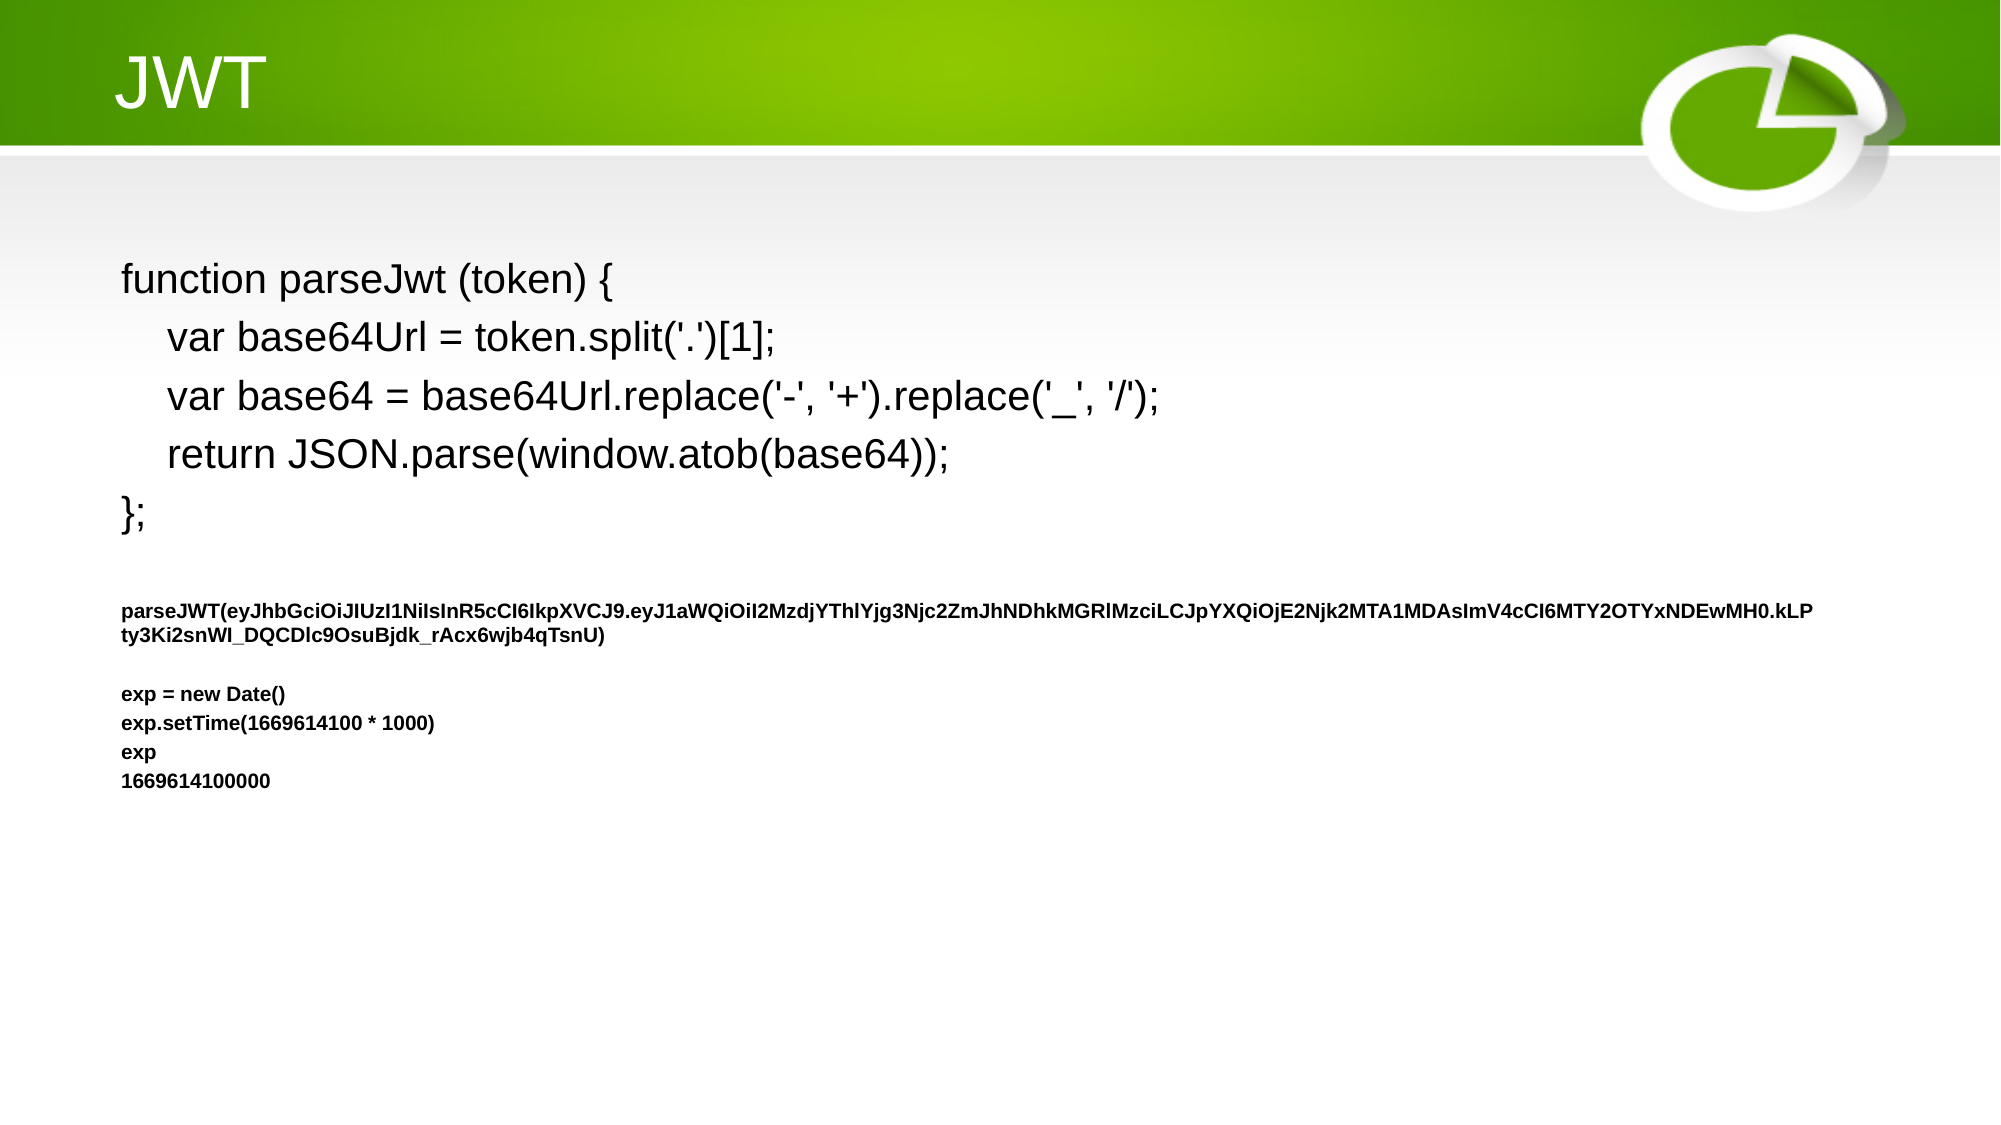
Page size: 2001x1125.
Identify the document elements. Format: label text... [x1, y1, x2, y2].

title JWT [99, 30, 1901, 127]
list function parseJwt (token) { var base64Url = token.split('.')[1]; var base64 = base64Url.replace('-', '+').replace('_', '/'); return JSON.parse(window.atob(base64)); }; parseJWT(eyJhbGciOiJIUzI1NiIsInR5cCI6IkpXVCJ9.eyJ1aWQiOiI2MzdjYThlYjg3Njc2ZmJhNDhkMGRlMzciLCJpYXQiOjE2Njk2MTA1MDAsImV4cCI6MTY2OTYxNDEwMH0.kLPty3Ki2snWI_DQCDlc9OsuBjdk_rAcx6wjb4qTsnU) exp = new Date() exp.setTime(1669614100 * 1000) exp 1669614100000 [105, 185, 1832, 1014]
picture [0, 0, 2001, 1125]
